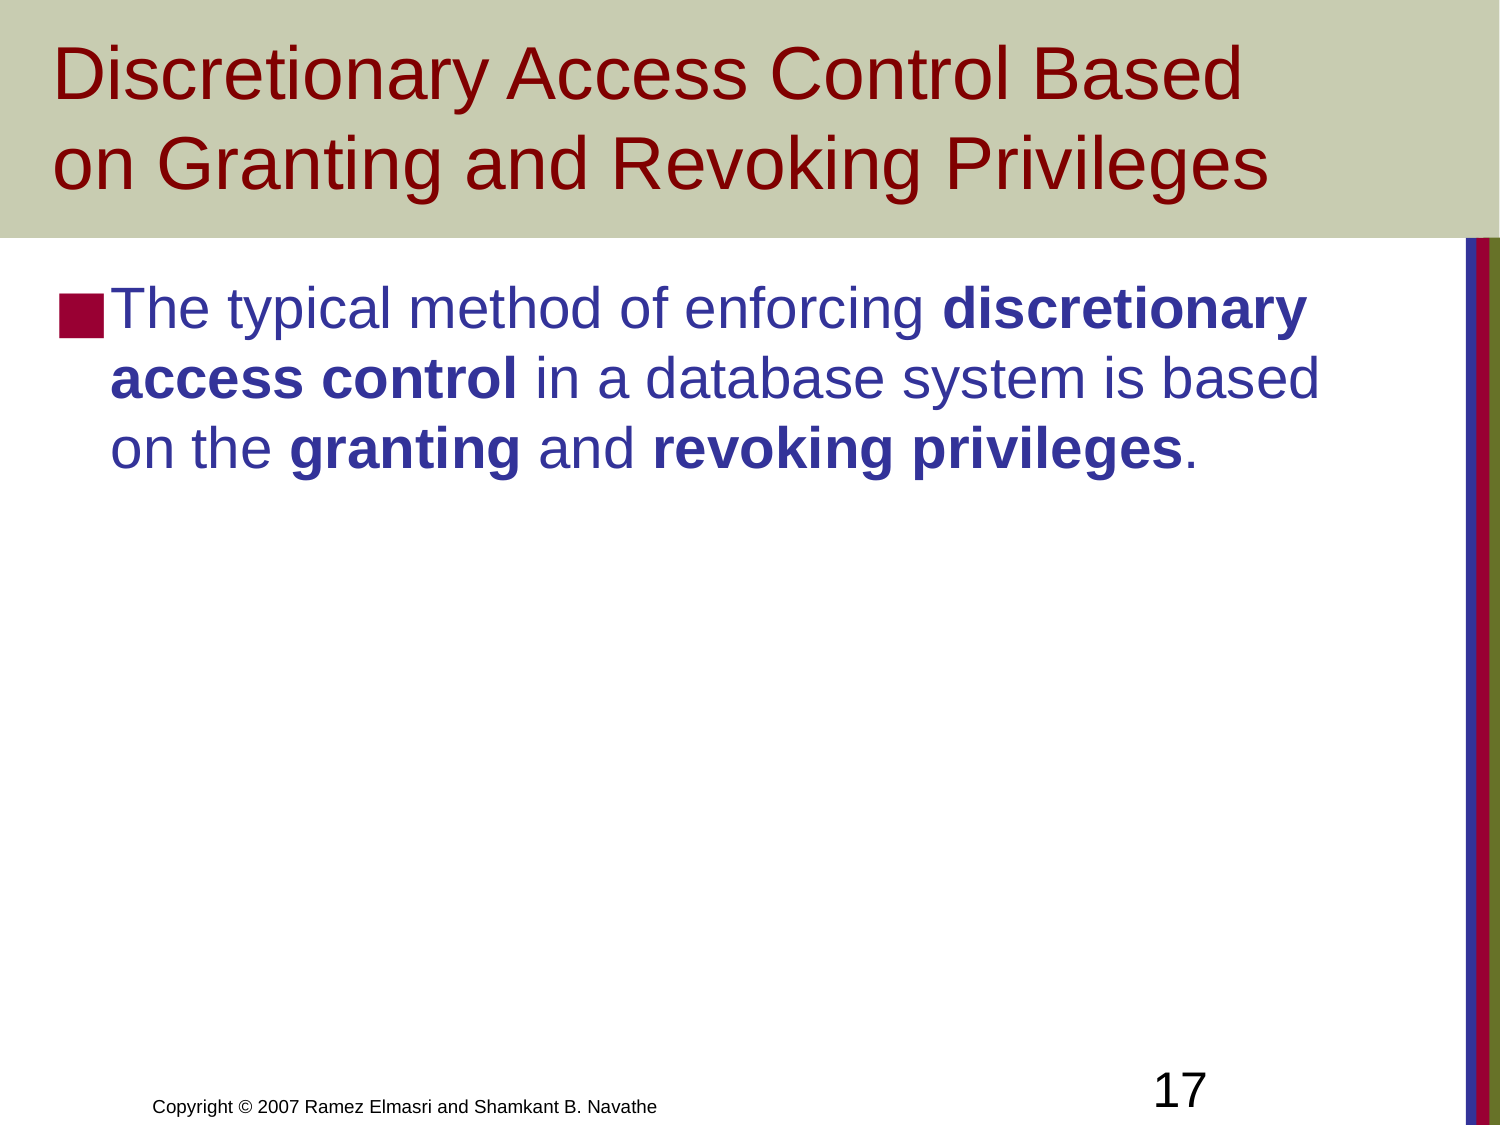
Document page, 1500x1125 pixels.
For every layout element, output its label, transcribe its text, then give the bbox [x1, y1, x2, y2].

slide_number 17 [1137, 1050, 1450, 1125]
list The typical method of enforcing discretionary access control in a database system is based on the granting and revoking privileges. [39, 262, 1400, 1013]
title Discretionary Access Control Based on Granting and Revoking Privileges [37, 49, 1317, 213]
